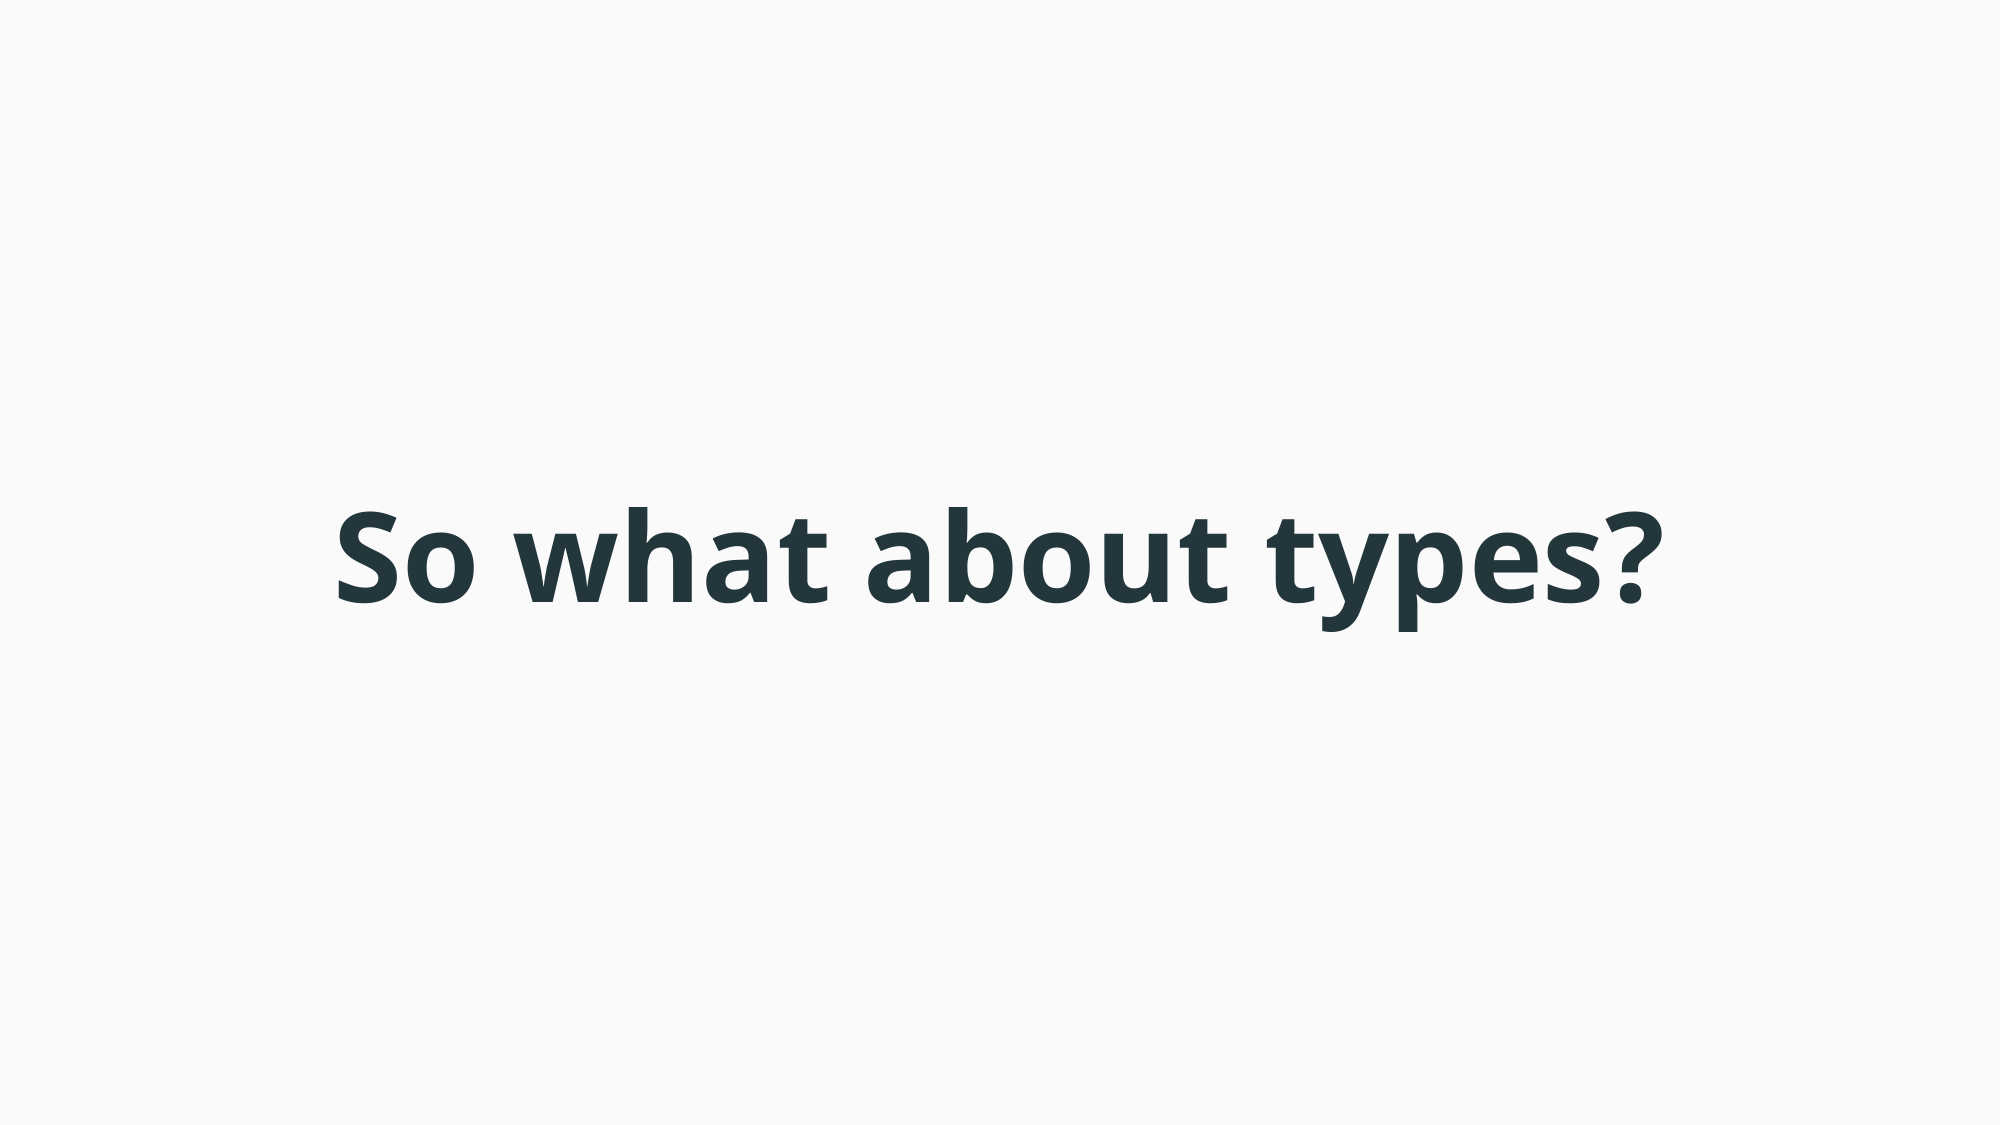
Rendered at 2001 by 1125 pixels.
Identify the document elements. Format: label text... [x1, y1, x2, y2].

title So what about types? [0, 0, 2000, 1125]
